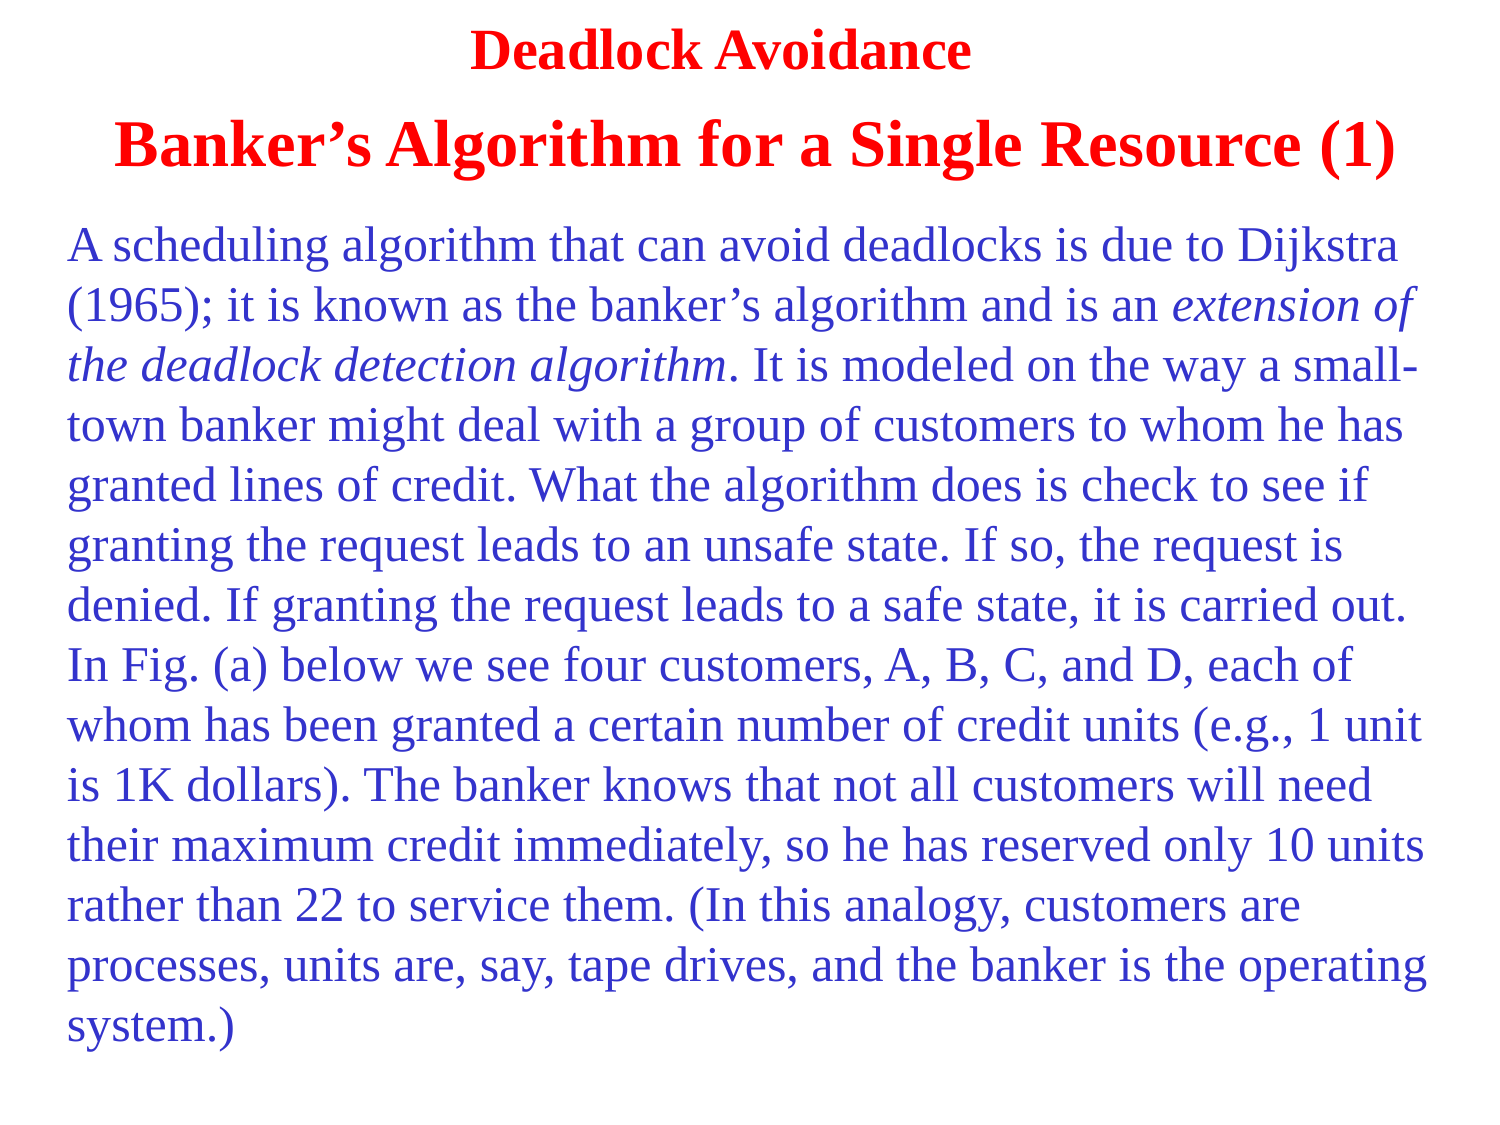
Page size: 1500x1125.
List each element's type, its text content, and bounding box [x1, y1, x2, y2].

list A scheduling algorithm that can avoid deadlocks is due to Dijkstra (1965); it is known as the banker’s algorithm and is an extension of the deadlock detection algorithm. It is modeled on the way a small-town banker might deal with a group of customers to whom he has granted lines of credit. What the algorithm does is check to see if granting the request leads to an unsafe state. If so, the request is denied. If granting the request leads to a safe state, it is carried out. In Fig. (a) below we see four customers, A, B, C, and D, each of whom has been granted a certain number of credit units (e.g., 1 unit is 1K dollars). The banker knows that not all customers will need their maximum credit immediately, so he has reserved only 10 units rather than 22 to service them. (In this analogy, customers are processes, units are, say, tape drives, and the banker is the operating system.) [51, 204, 1450, 1060]
text_box Deadlock Avoidance [84, 3, 1360, 89]
title Banker’s Algorithm for a Single Resource (1) [57, 38, 1456, 241]
